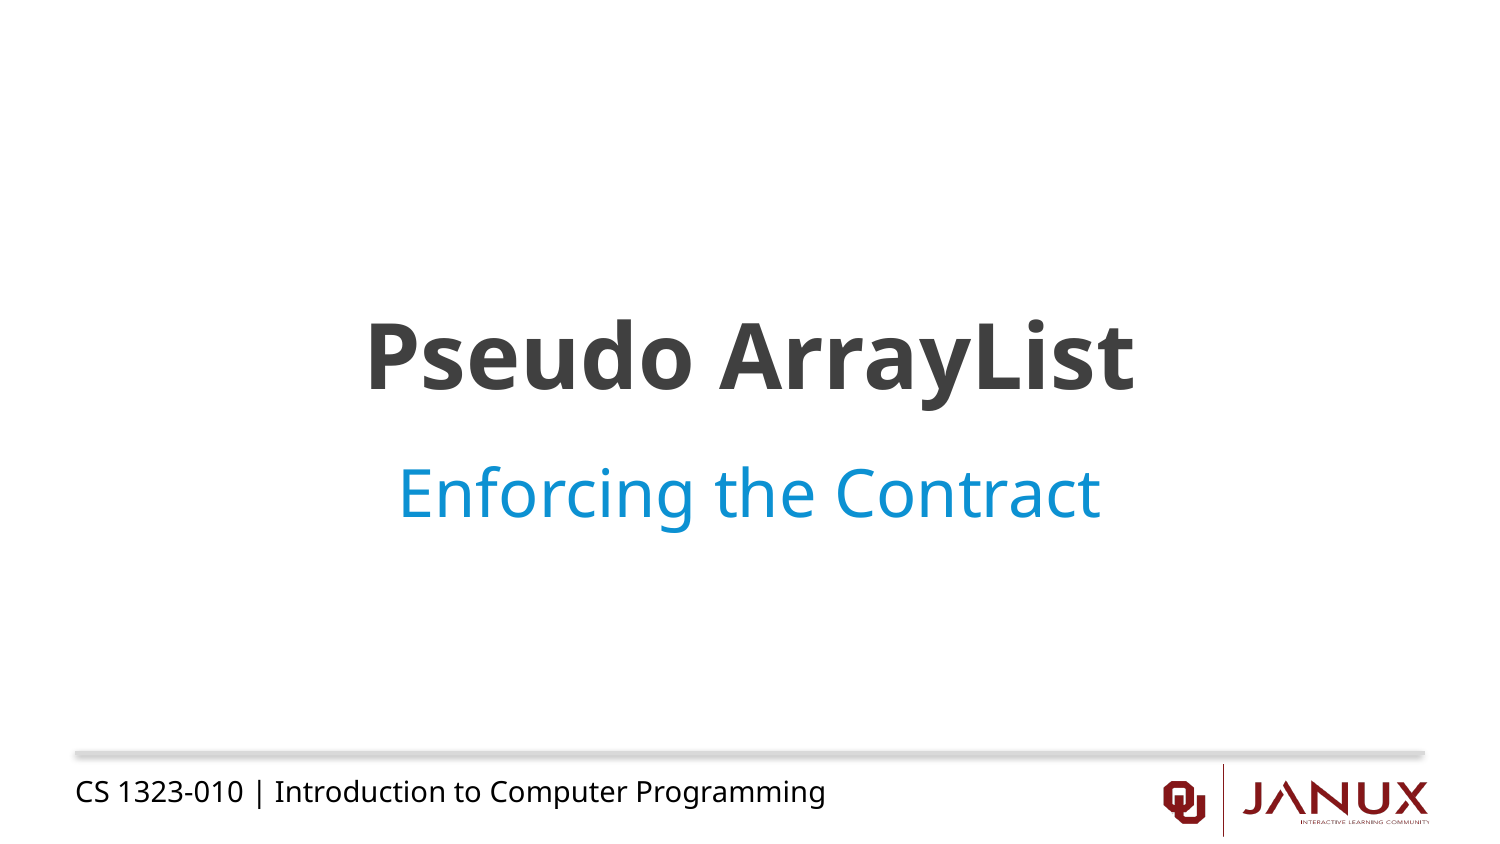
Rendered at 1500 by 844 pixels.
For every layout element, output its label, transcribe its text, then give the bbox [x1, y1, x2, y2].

title Pseudo ArrayList [112, 262, 1388, 443]
subtitle Enforcing the Contract [225, 442, 1275, 664]
